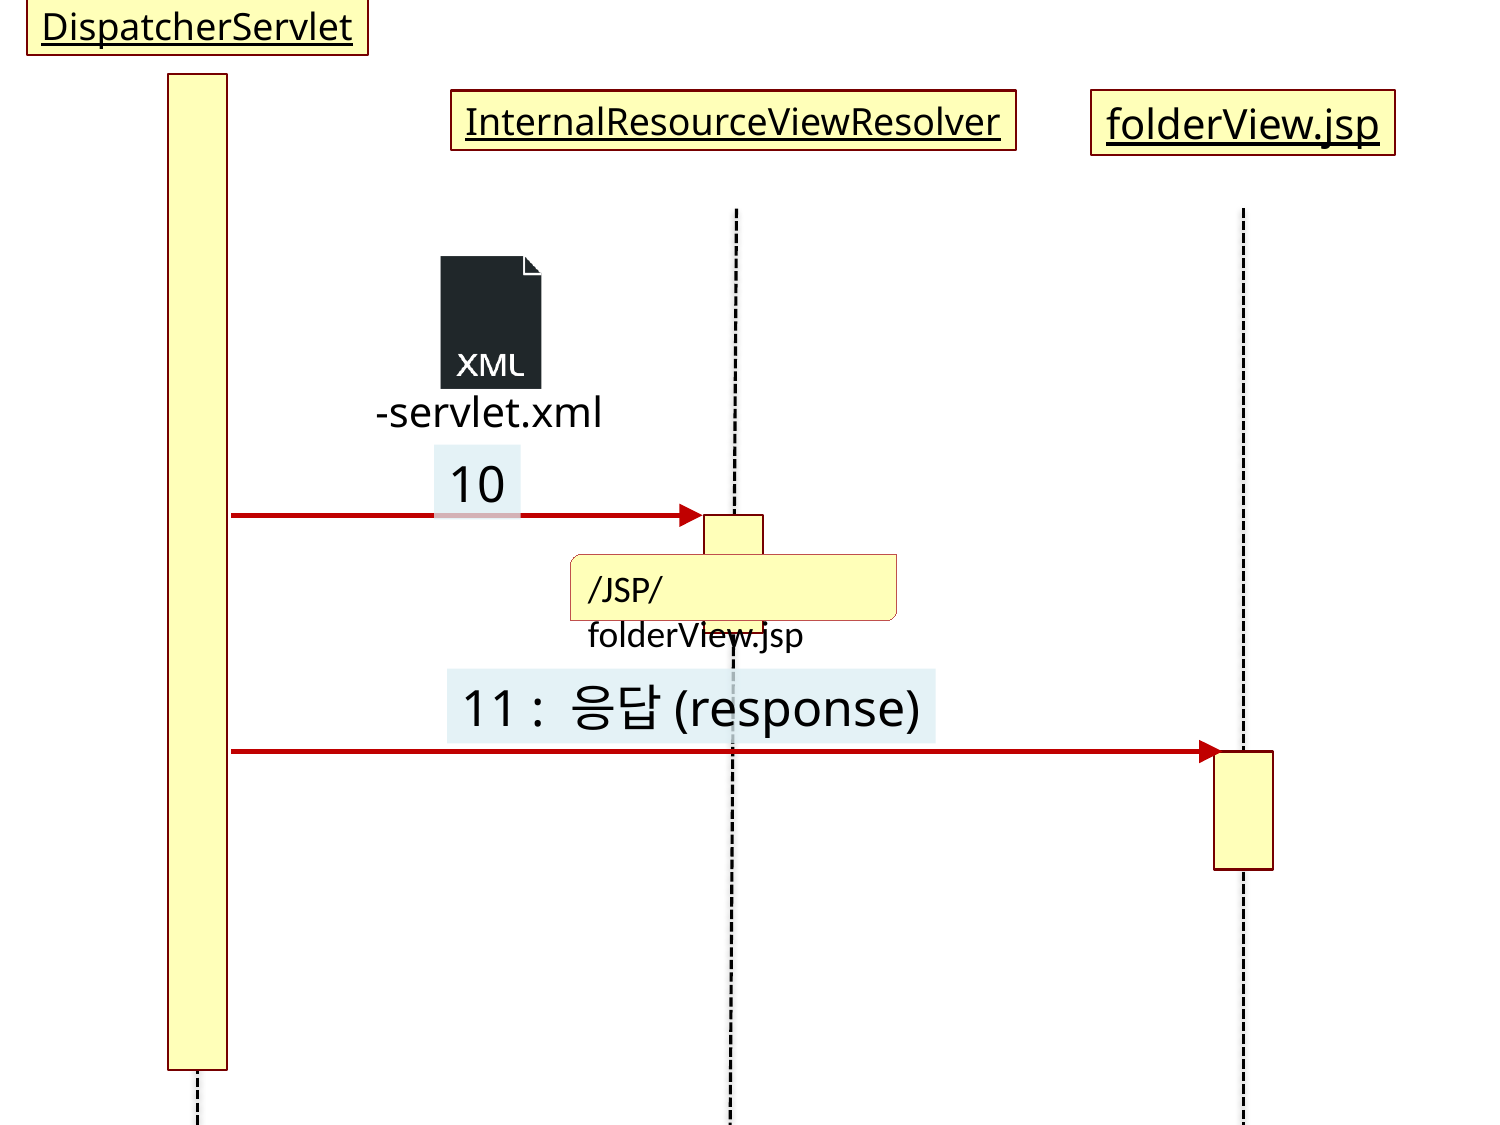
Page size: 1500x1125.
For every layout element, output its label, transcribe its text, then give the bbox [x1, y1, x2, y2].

text_box 10 [434, 454, 521, 514]
text_box /JSP/folderView.jsp [742, 554, 897, 621]
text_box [365, 254, 613, 445]
text_box folderView.jsp [1091, 90, 1396, 155]
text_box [729, 760, 737, 1125]
text_box [742, 513, 765, 554]
text_box 11 : 응답(response) [447, 668, 724, 744]
text_box [1248, 749, 1275, 872]
text_box [702, 621, 724, 635]
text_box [729, 208, 737, 750]
text_box [1211, 749, 1238, 872]
text_box InternalResourceViewResolver [450, 90, 1016, 151]
text_box [166, 72, 229, 1072]
text_box /JSP/folderView.jsp [570, 554, 724, 621]
text_box 11 : 응답(response) [742, 668, 936, 744]
text_box [742, 621, 765, 635]
text_box [702, 513, 724, 554]
text_box DispatcherServlet [26, 0, 368, 56]
